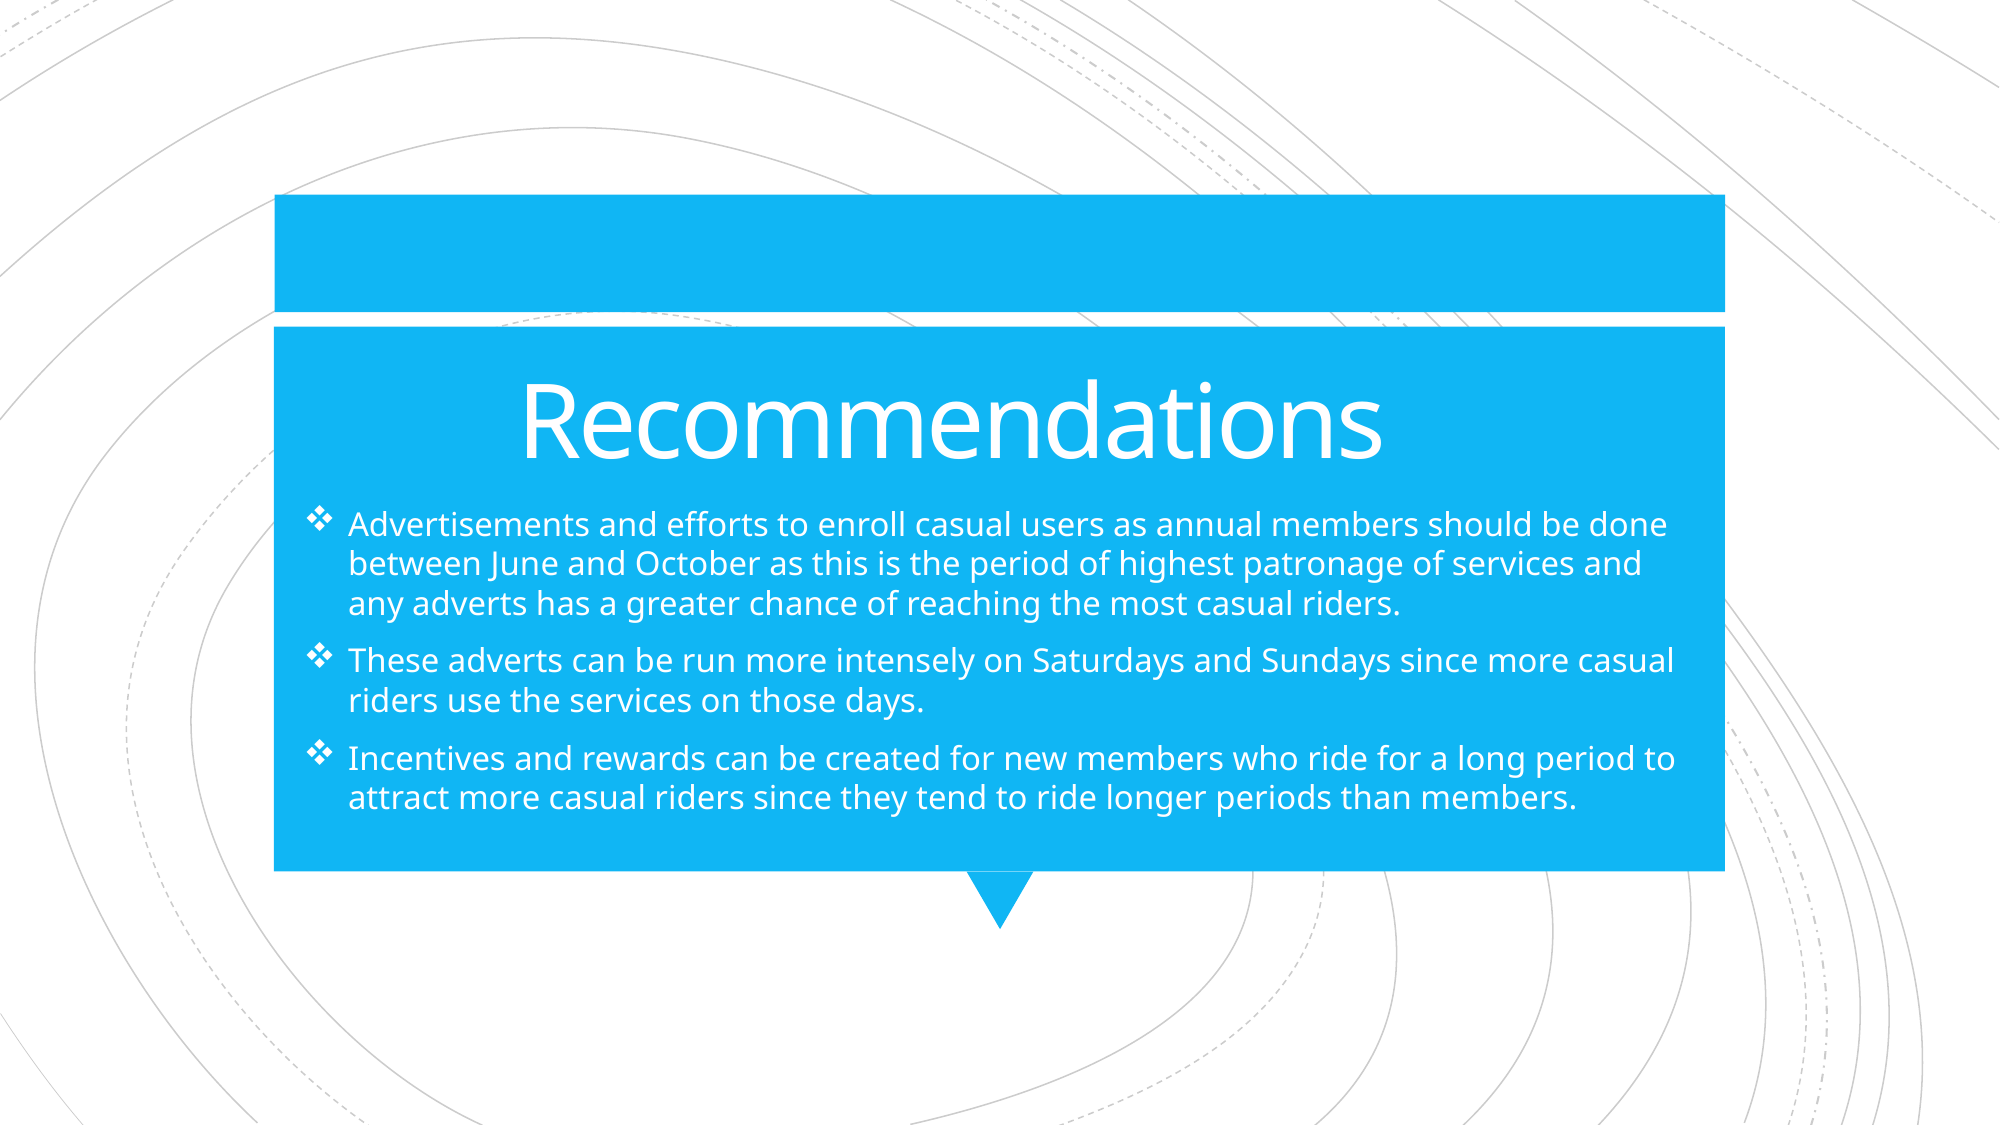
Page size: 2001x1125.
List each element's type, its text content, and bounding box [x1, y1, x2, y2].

subtitle Advertisements and efforts to enroll casual users as annual members should be done between June and October as this is the period of highest patronage of services and any adverts has a greater chance of reaching the most casual riders. These adverts can be run more intensely on Saturdays and Sundays since more casual riders use the services on those days. Incentives and rewards can be created for new members who ride for a long period to attract more casual riders since they tend to ride longer periods than members. [288, 503, 1712, 829]
title Recommendations [288, 340, 1713, 479]
